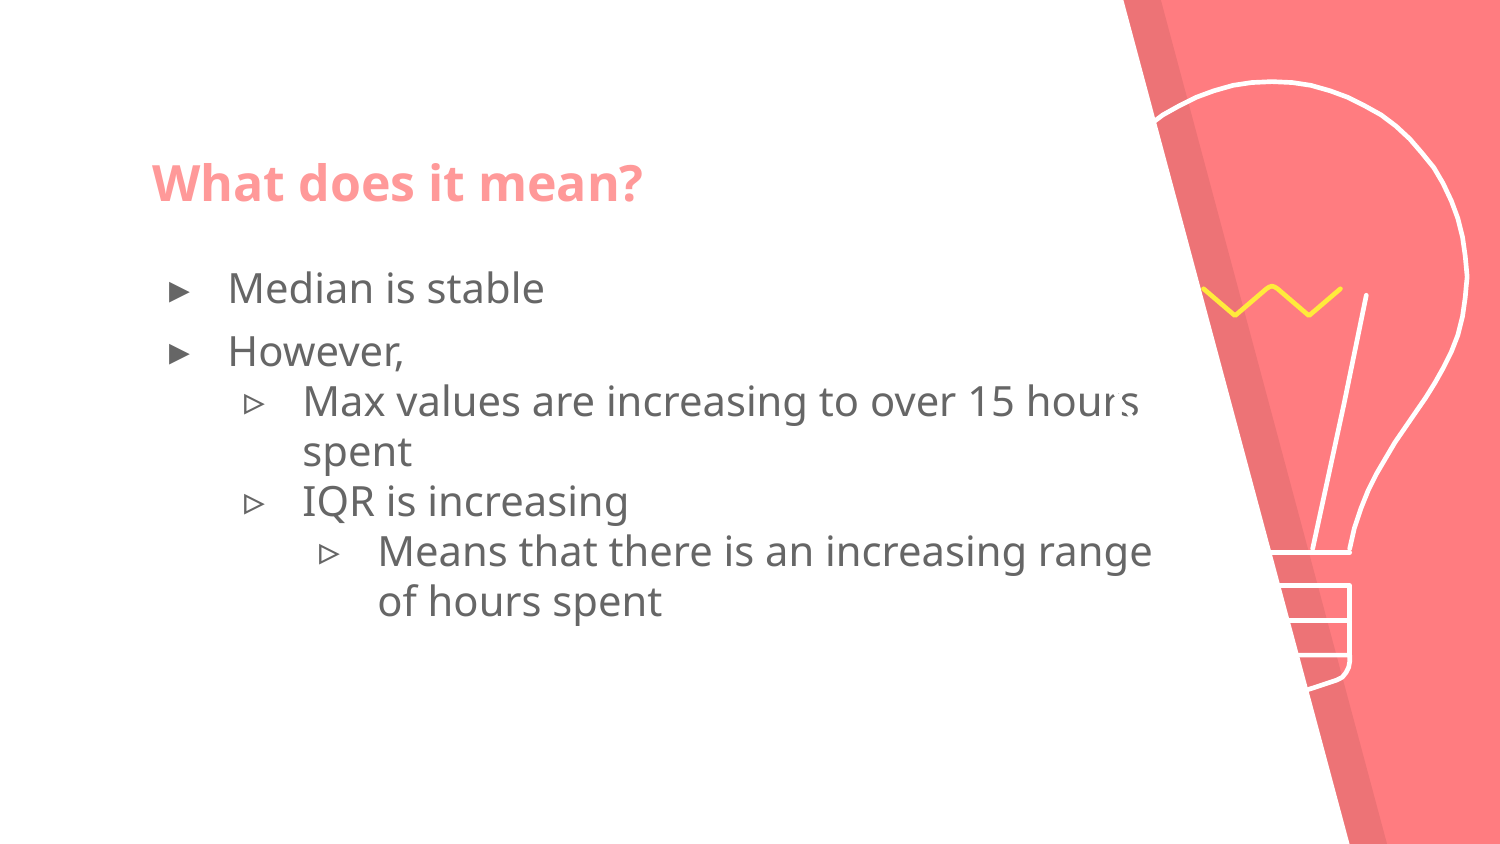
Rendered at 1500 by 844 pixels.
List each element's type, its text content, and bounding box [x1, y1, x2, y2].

title What does it mean? [137, 146, 1011, 227]
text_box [1076, 81, 1468, 701]
list Median is stable However, Max values are increasing to over 15 hours spent IQR is increasing Means that there is an increasing range of hours spent [137, 246, 1071, 617]
